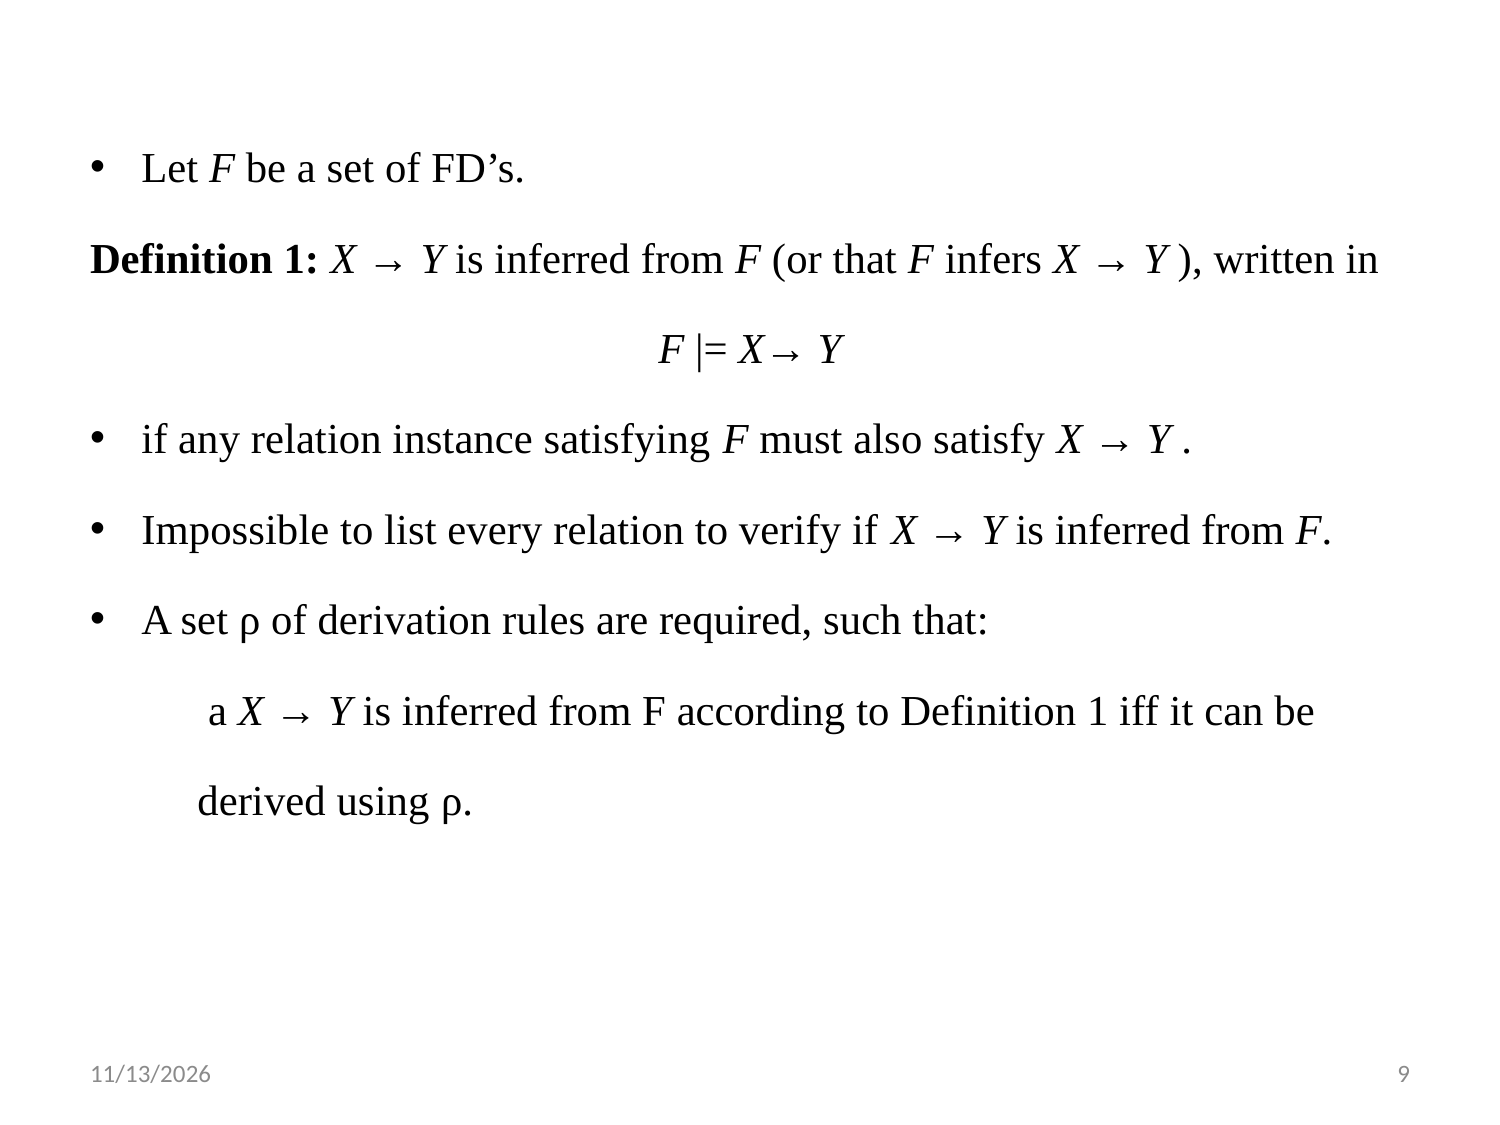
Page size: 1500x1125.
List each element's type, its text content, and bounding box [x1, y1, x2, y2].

slide_number 9 [1074, 1042, 1425, 1103]
list Let F be a set of FD’s. Definition 1: X → Y is inferred from F (or that F infers X → Y ), written in F |= X→ Y if any relation instance satisfying F must also satisfy X → Y . Impossible to list every relation to verify if X → Y is inferred from F. A set ρ of derivation rules are required, such that: a X → Y is inferred from F according to Definition 1 iff it can be derived using ρ. [75, 101, 1425, 1005]
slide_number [75, 1042, 425, 1103]
